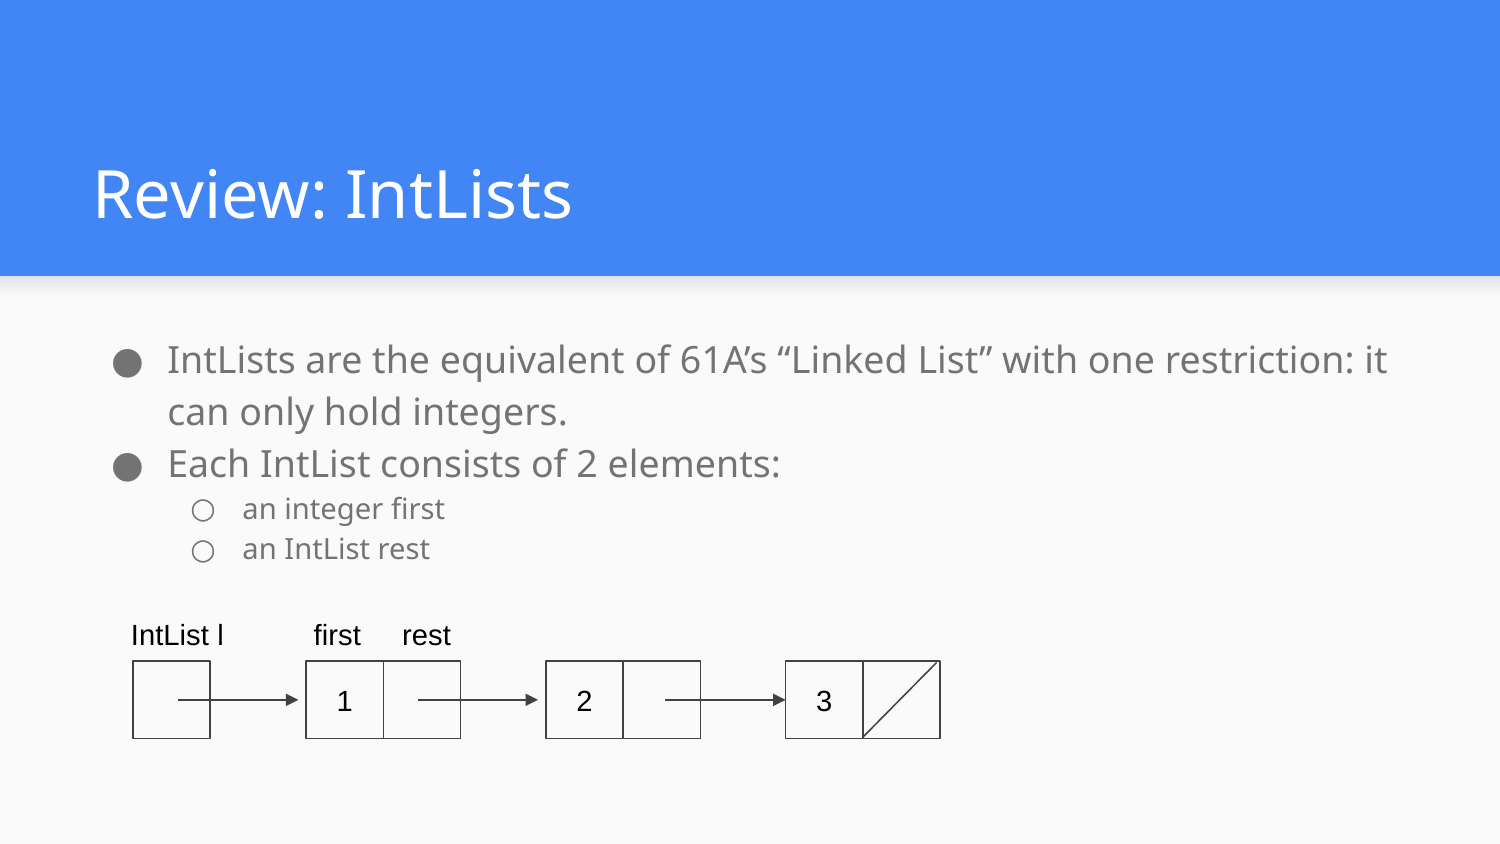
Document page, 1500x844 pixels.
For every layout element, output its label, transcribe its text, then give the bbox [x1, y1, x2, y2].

text_box [623, 661, 701, 739]
text_box 2 [545, 661, 623, 739]
list IntLists are the equivalent of 61A’s “Linked List” with one restriction: it can only hold integers. Each IntList consists of 2 elements: an integer first an IntList rest [77, 314, 1427, 602]
text_box [133, 661, 211, 739]
text_box 3 [785, 661, 861, 739]
title Review: IntLists [77, 121, 1427, 248]
text_box IntList l first rest [115, 601, 940, 647]
text_box [383, 661, 461, 739]
text_box 1 [306, 661, 383, 739]
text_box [862, 662, 937, 738]
